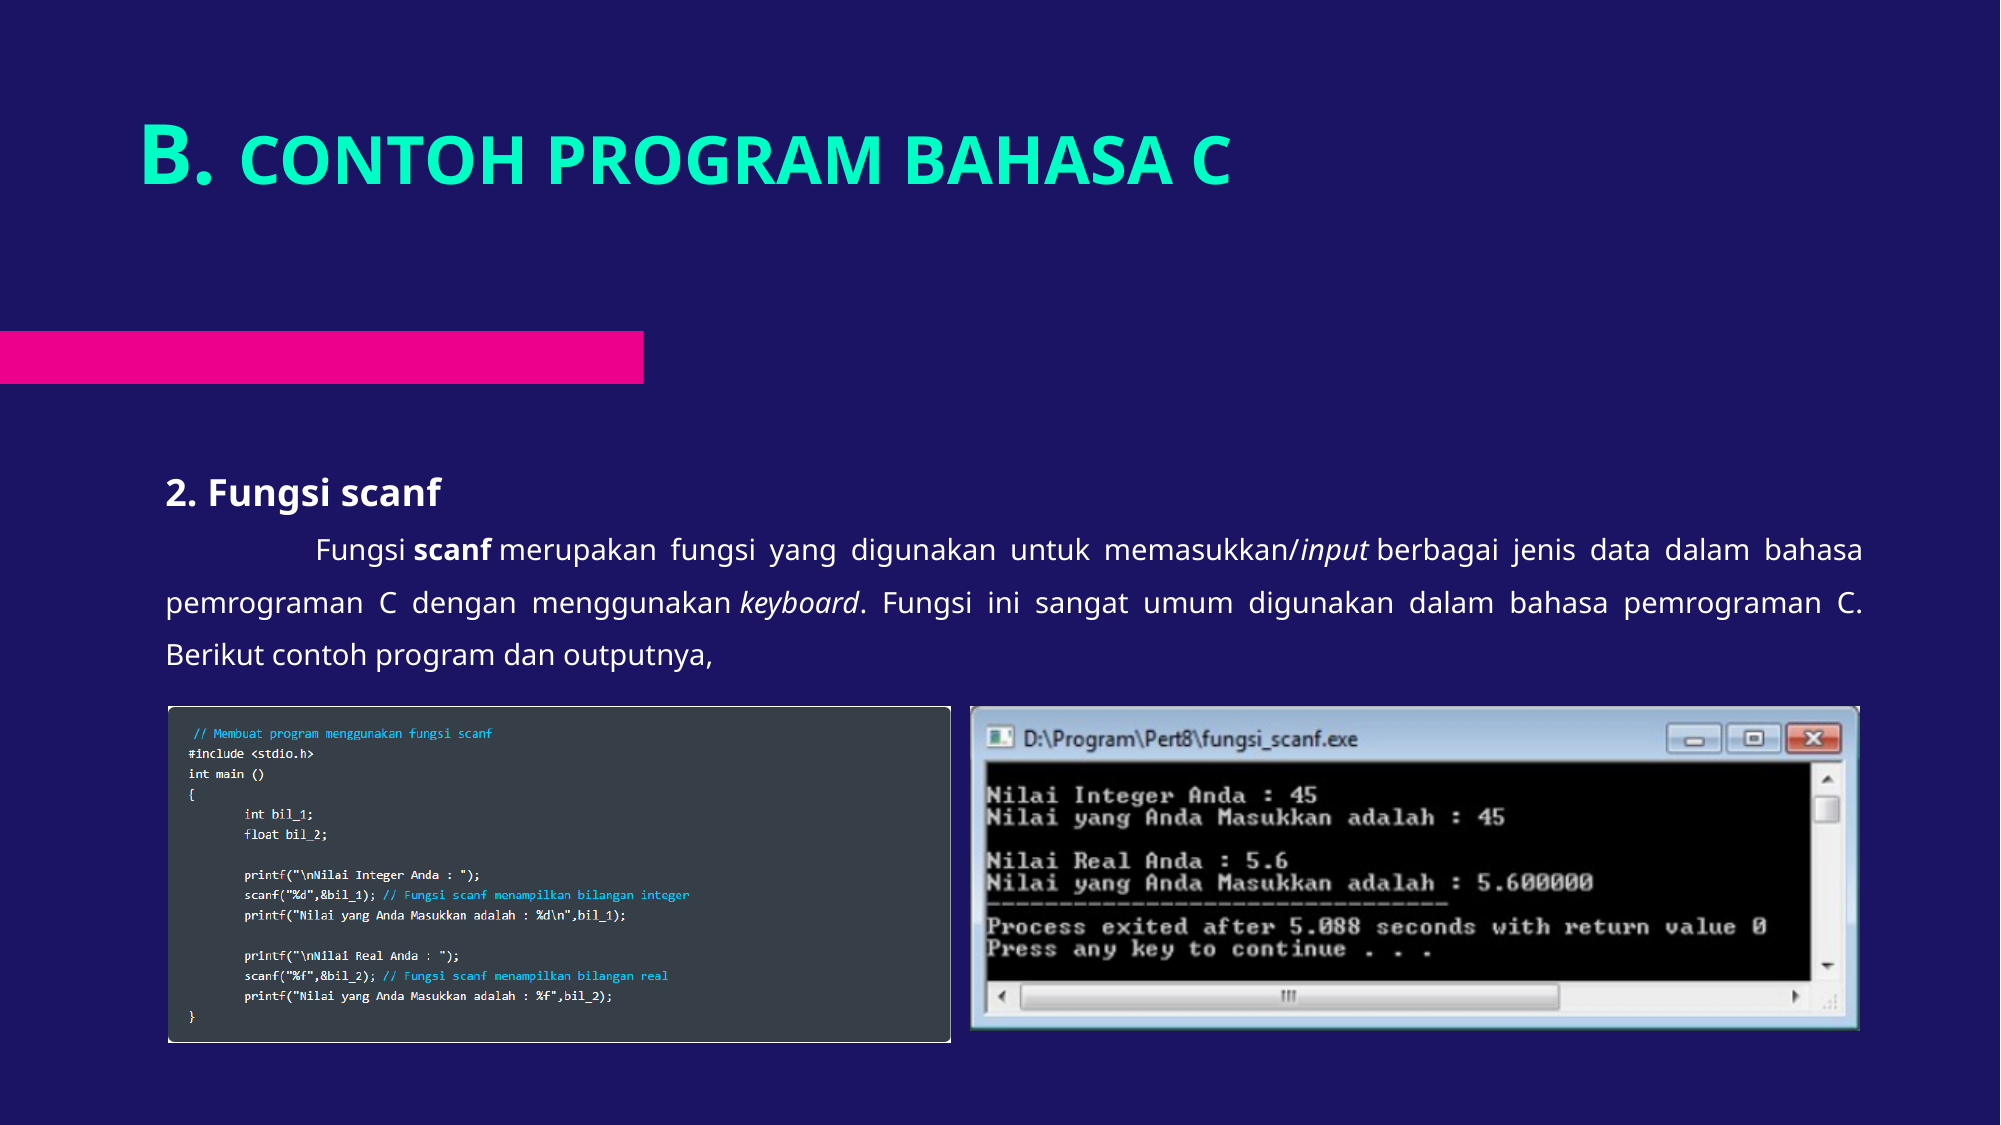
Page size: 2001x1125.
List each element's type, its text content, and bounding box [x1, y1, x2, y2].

picture [969, 705, 1860, 1032]
title B. CONTOH PROGRAM BAHASA C [122, 86, 1880, 233]
picture [167, 705, 951, 1044]
list 2. Fungsi scanf Fungsi scanf merupakan fungsi yang digunakan untuk memasukkan/input berbagai jenis data dalam bahasa pemrograman C dengan menggunakan keyboard. Fungsi ini sangat umum digunakan dalam bahasa pemrograman C. Berikut contoh program dan outputnya, [122, 431, 1880, 1043]
